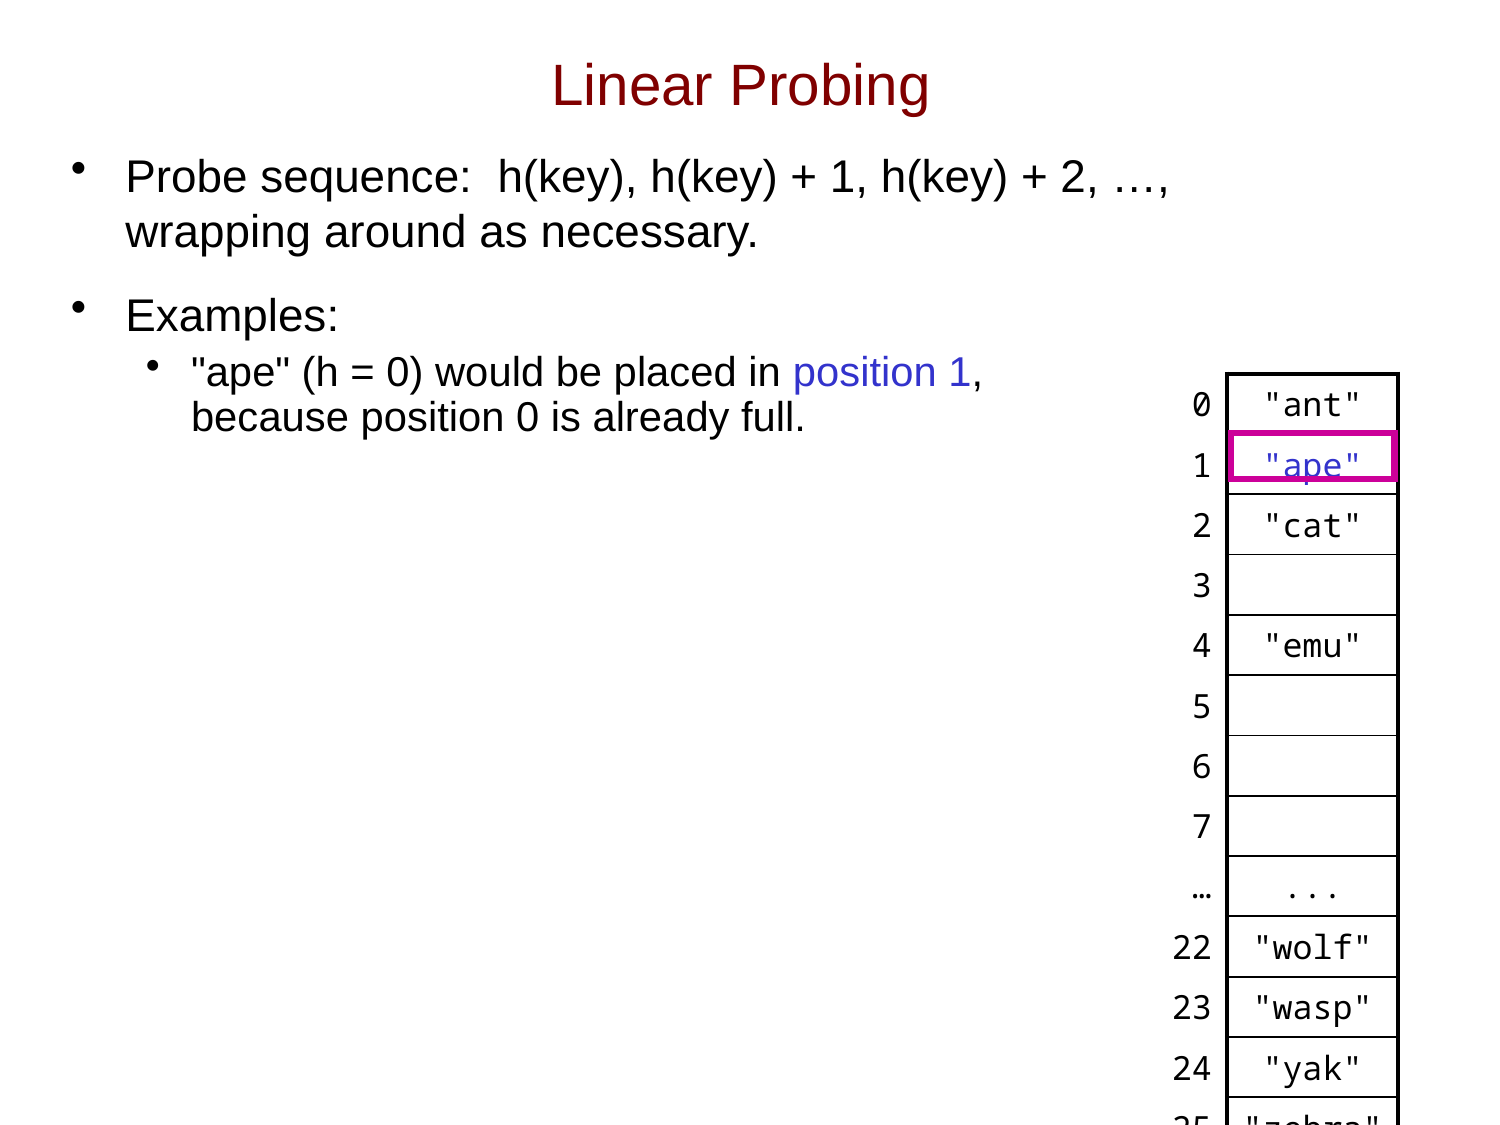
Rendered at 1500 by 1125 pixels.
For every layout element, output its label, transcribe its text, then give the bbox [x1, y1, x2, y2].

table_cell 3 [1054, 555, 1225, 615]
table_cell 6 [1054, 735, 1225, 796]
table_cell 7 [1054, 796, 1225, 856]
table_cell 4 [1054, 615, 1225, 675]
text_box [1231, 432, 1395, 479]
table_cell "cat" [1229, 495, 1396, 554]
table_cell 1 [1054, 434, 1225, 494]
table_cell … [1054, 856, 1225, 916]
table_cell [1229, 797, 1396, 855]
table_cell 5 [1054, 675, 1225, 735]
table_cell 24 [1054, 1037, 1225, 1097]
table_cell ... [1229, 857, 1396, 915]
table_cell 25 [1054, 1097, 1225, 1125]
table_cell 22 [1054, 916, 1225, 977]
table_cell [1229, 555, 1396, 614]
table_cell "emu" [1229, 616, 1396, 674]
table_cell "yak" [1229, 1038, 1396, 1096]
table_cell "wasp" [1229, 978, 1396, 1036]
table_header "ant" [1229, 376, 1396, 433]
title Linear Probing [96, 12, 1386, 138]
table_cell [1229, 736, 1396, 795]
table_header 0 [1054, 374, 1225, 434]
table_cell [1229, 676, 1396, 735]
table_cell "ape" [1229, 435, 1396, 493]
table_cell "wolf" [1229, 917, 1396, 976]
table_cell 2 [1054, 494, 1225, 555]
table_cell "zebra" [1229, 1098, 1396, 1125]
list Probe sequence: h(key), h(key) + 1, h(key) + 2, …, wrapping around as necessary. Examples: "ape" (h = 0) would be placed in position 1, because position 0 is already full. [55, 138, 1444, 1060]
table_cell 23 [1054, 977, 1225, 1037]
